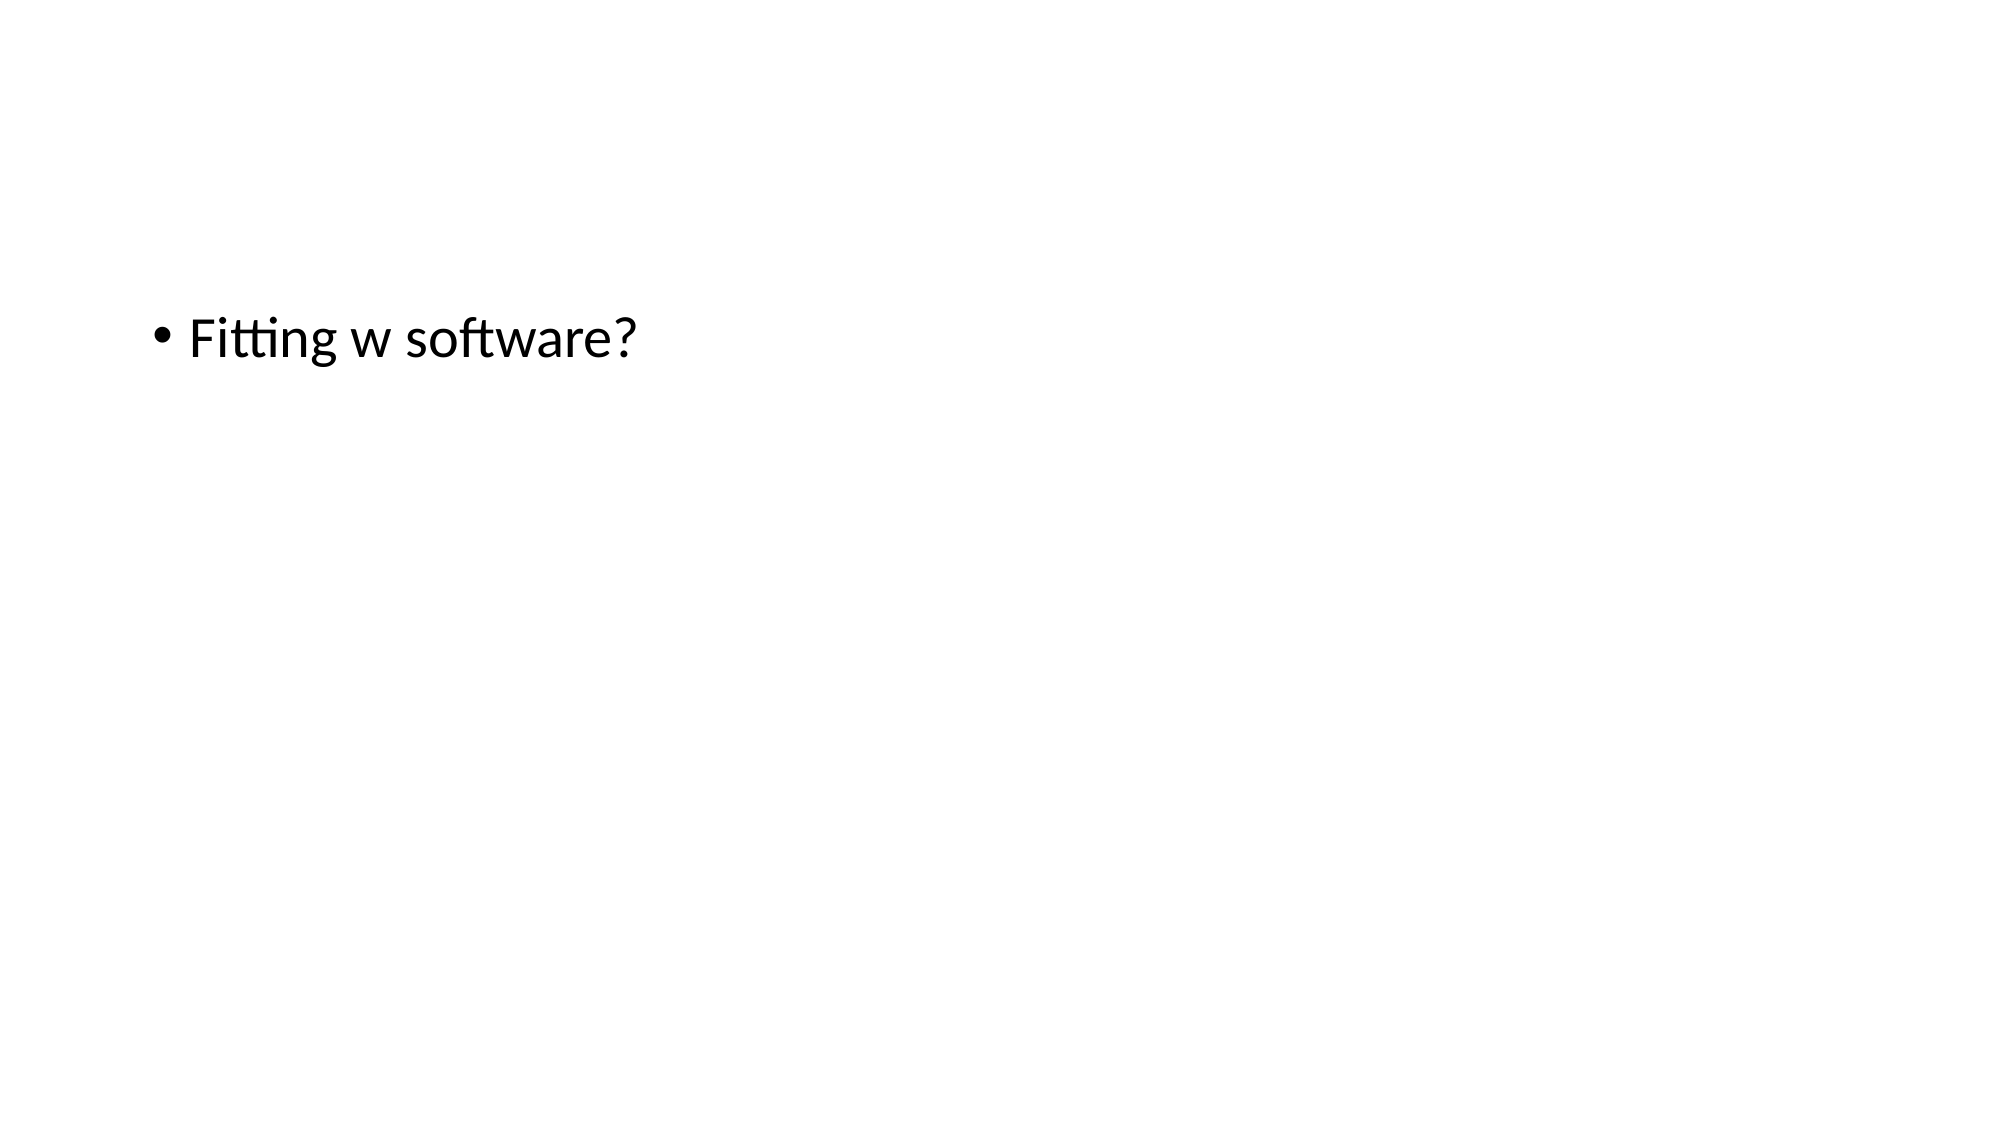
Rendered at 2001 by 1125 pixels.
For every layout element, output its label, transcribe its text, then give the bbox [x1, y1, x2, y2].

list Fitting w software? [137, 299, 1863, 1014]
